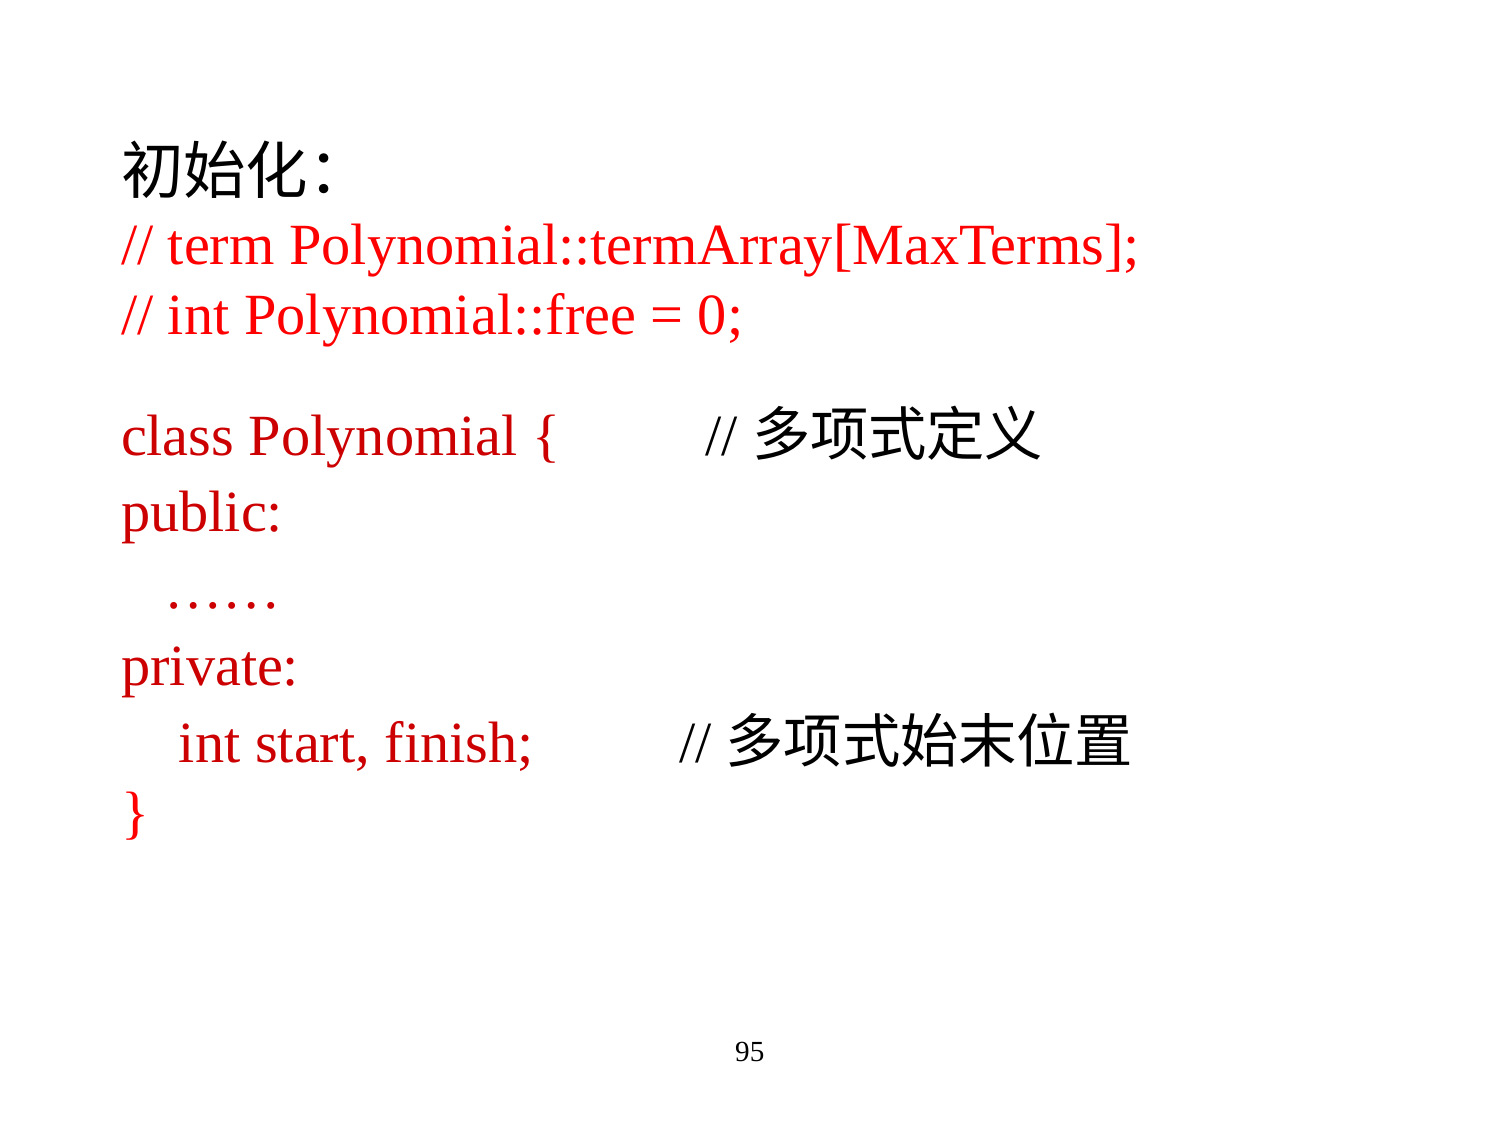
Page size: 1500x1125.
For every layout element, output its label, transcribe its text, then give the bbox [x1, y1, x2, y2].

slide_number 95 [512, 1025, 988, 1100]
text_box 初始化： // term Polynomial::termArray[MaxTerms]; // int Polynomial::free = 0; class Polynomial { //多项式定义 public: …… private: int start, finish; //多项式始末位置 } [106, 123, 1380, 922]
